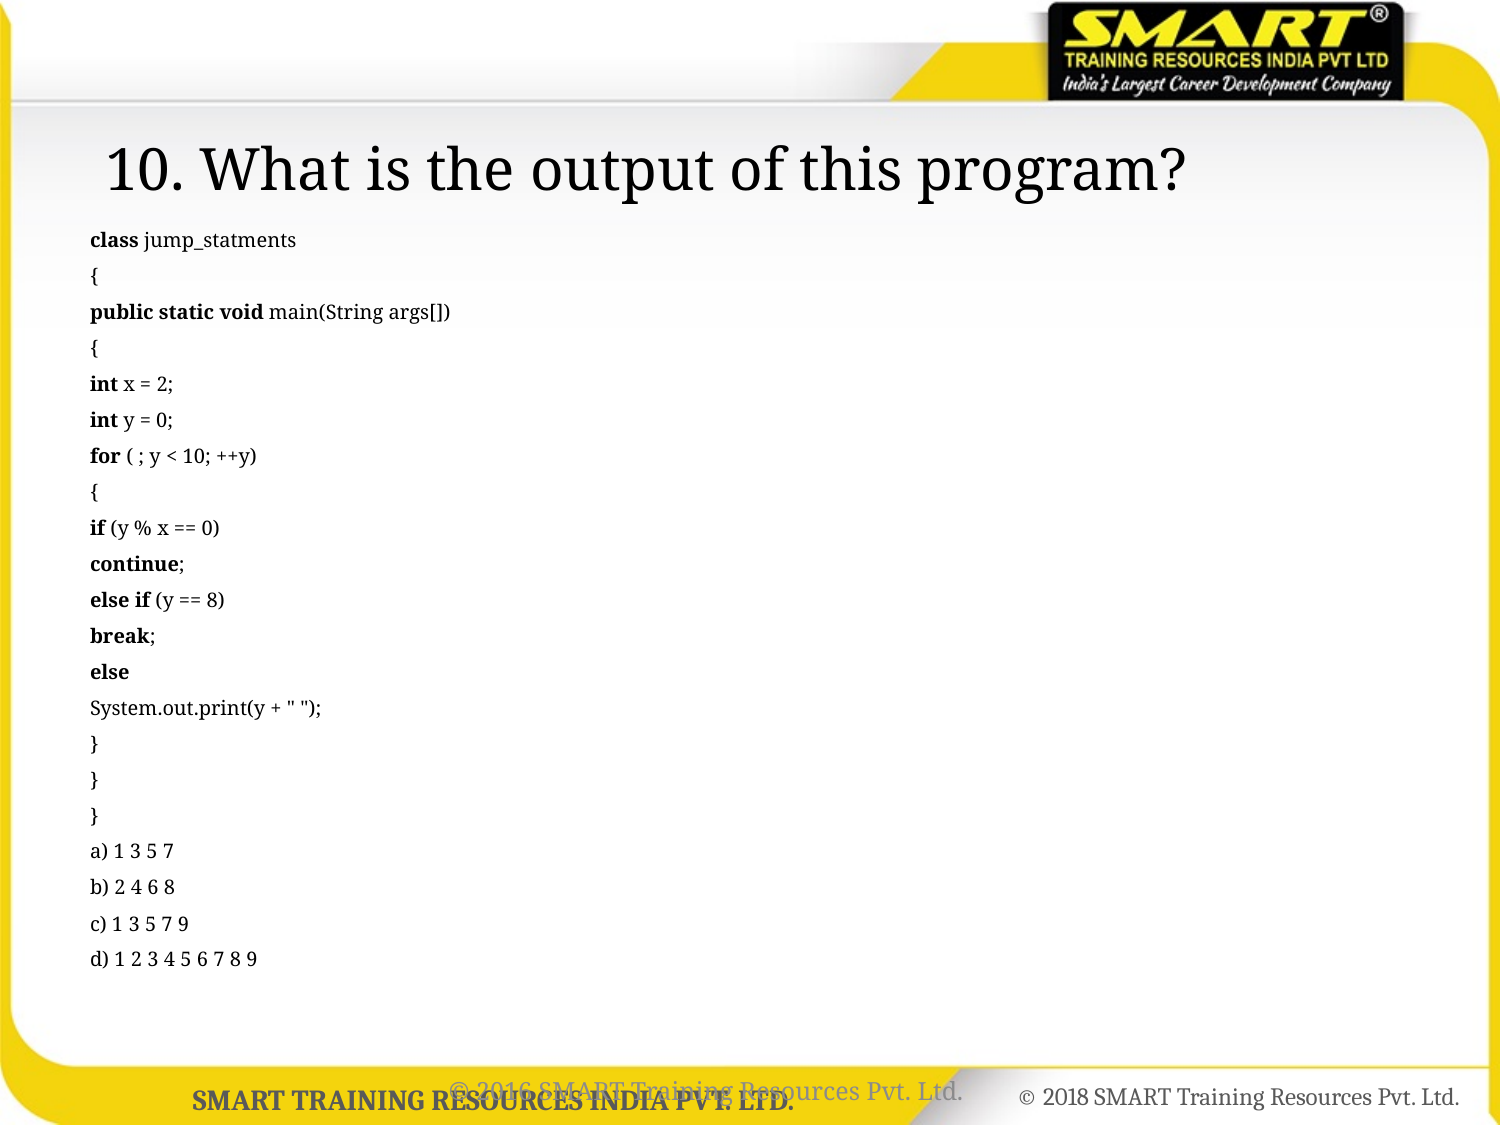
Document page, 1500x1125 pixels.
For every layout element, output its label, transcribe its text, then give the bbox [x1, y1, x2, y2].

list class jump_statments { public static void main(String args[]) { int x = 2; int y = 0; for ( ; y < 10; ++y) { if (y % x == 0) continue; else if (y == 8) break; else System.out.print(y + " "); } } } a) 1 3 5 7 b) 2 4 6 8 c) 1 3 5 7 9 d) 1 2 3 4 5 6 7 8 9 [75, 208, 1425, 980]
title 10. What is the output of this program? [75, 125, 1425, 208]
picture [0, 0, 1500, 1125]
footer © 2016 SMART Training Resources Pvt. Ltd. [112, 1062, 1300, 1123]
